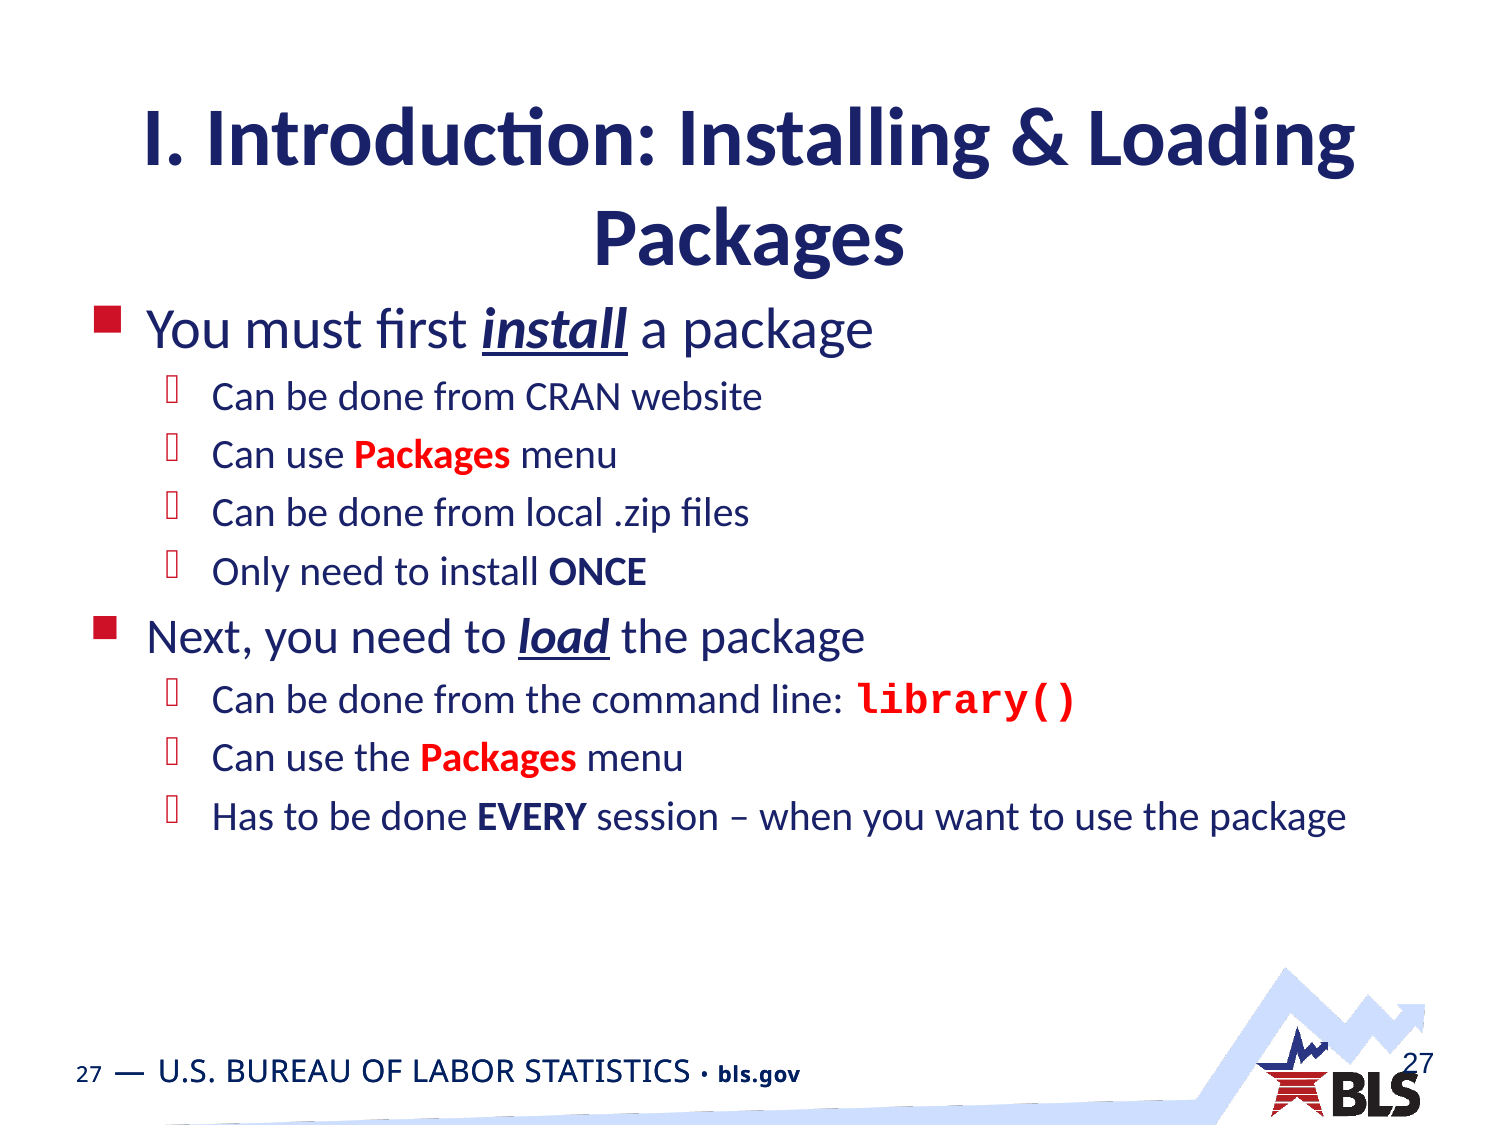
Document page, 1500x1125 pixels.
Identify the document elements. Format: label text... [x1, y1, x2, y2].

picture [40, 967, 1425, 1125]
title I. Introduction: Installing & Loading Packages [74, 74, 1426, 208]
list You must first install a package Can be done from CRAN website Can use Packages menu Can be done from local .zip files Only need to install ONCE Next, you need to load the package Can be done from the command line: library() Can use the Packages menu Has to be done EVERY session – when you want to use the package [74, 282, 1426, 938]
slide_number 27 [1387, 1037, 1500, 1098]
